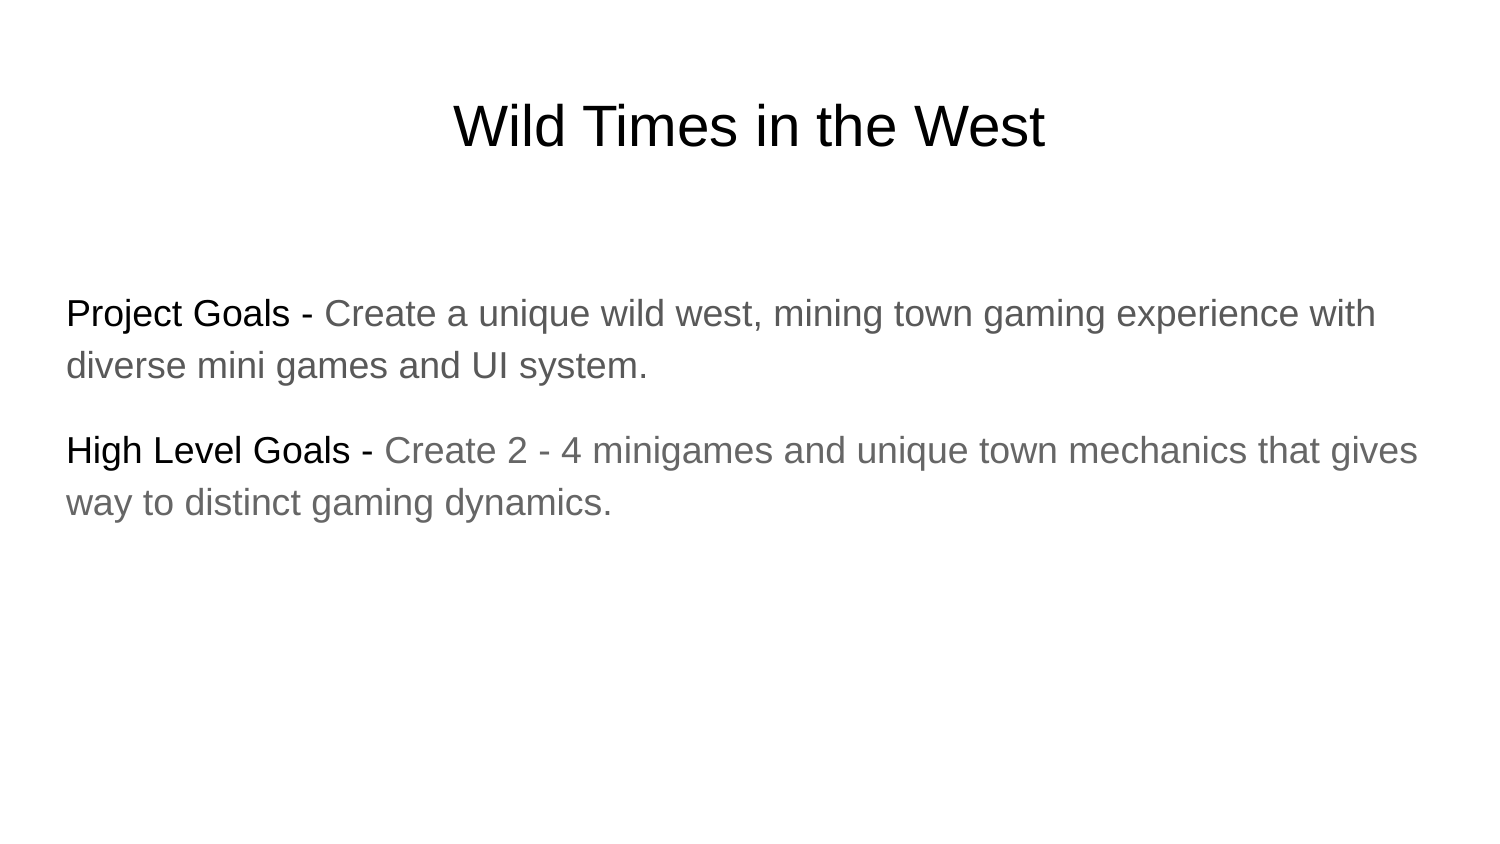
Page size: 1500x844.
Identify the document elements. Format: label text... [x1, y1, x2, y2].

list Project Goals - Create a unique wild west, mining town gaming experience with diverse mini games and UI system. High Level Goals - Create 2 - 4 minigames and unique town mechanics that gives way to distinct gaming dynamics. [51, 189, 1449, 590]
title Wild Times in the West [51, 72, 1449, 167]
